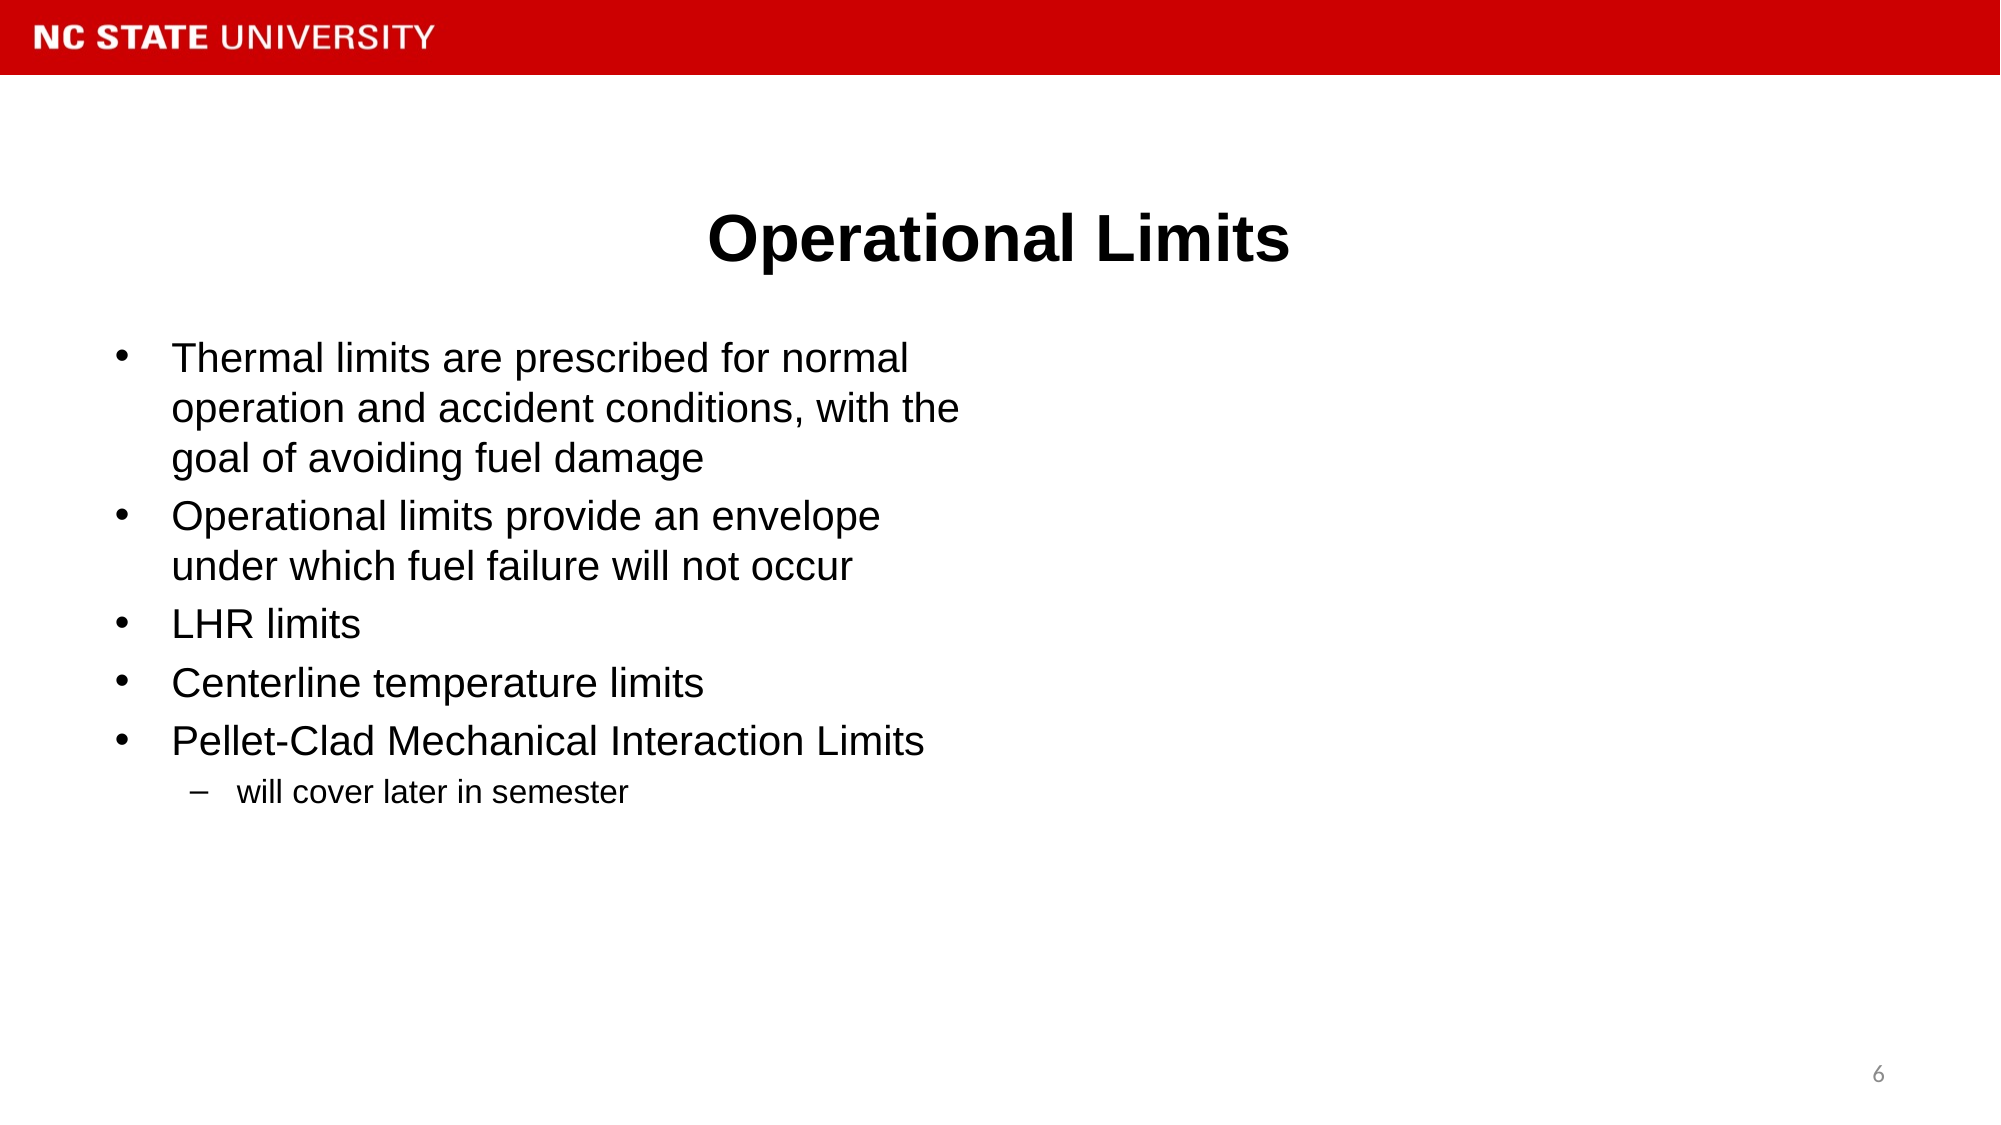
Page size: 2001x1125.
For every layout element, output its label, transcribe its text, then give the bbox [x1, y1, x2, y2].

list Thermal limits are prescribed for normal operation and accident conditions, with the goal of avoiding fuel damage Operational limits provide an envelope under which fuel failure will not occur LHR limits Centerline temperature limits Pellet-Clad Mechanical Interaction Limits will cover later in semester [99, 322, 984, 1005]
slide_number 6 [1433, 1042, 1900, 1103]
title Operational Limits [99, 147, 1900, 323]
picture [0, 0, 2000, 75]
